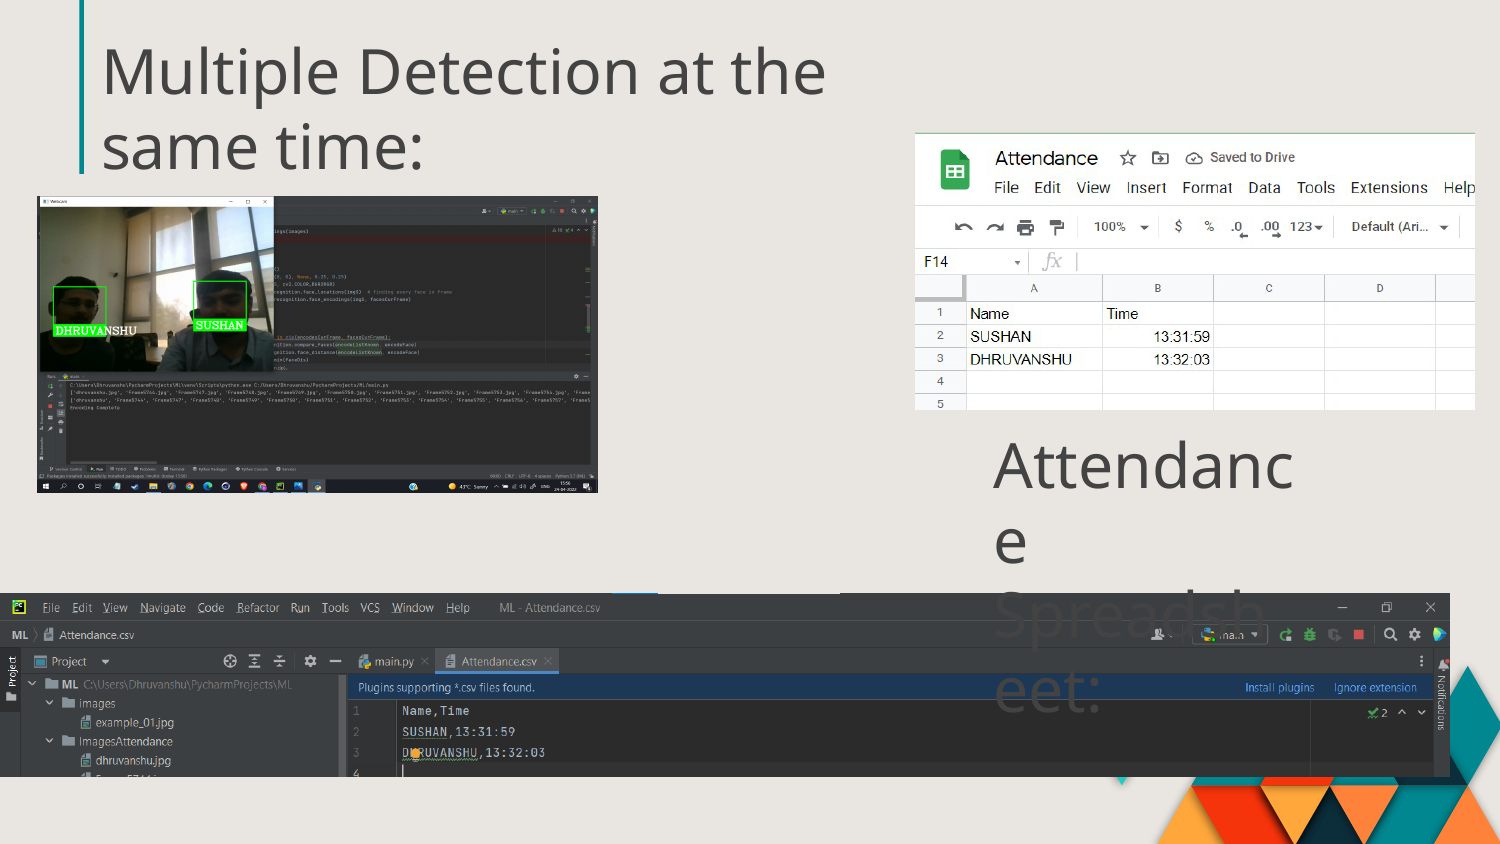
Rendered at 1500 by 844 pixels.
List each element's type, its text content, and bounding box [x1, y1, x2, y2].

picture [914, 131, 1476, 410]
picture [0, 593, 1451, 777]
title Multiple Detection at the same time: [86, 88, 916, 197]
picture [37, 196, 598, 494]
text_box Attendance Spreadsheet: [828, 410, 1316, 592]
